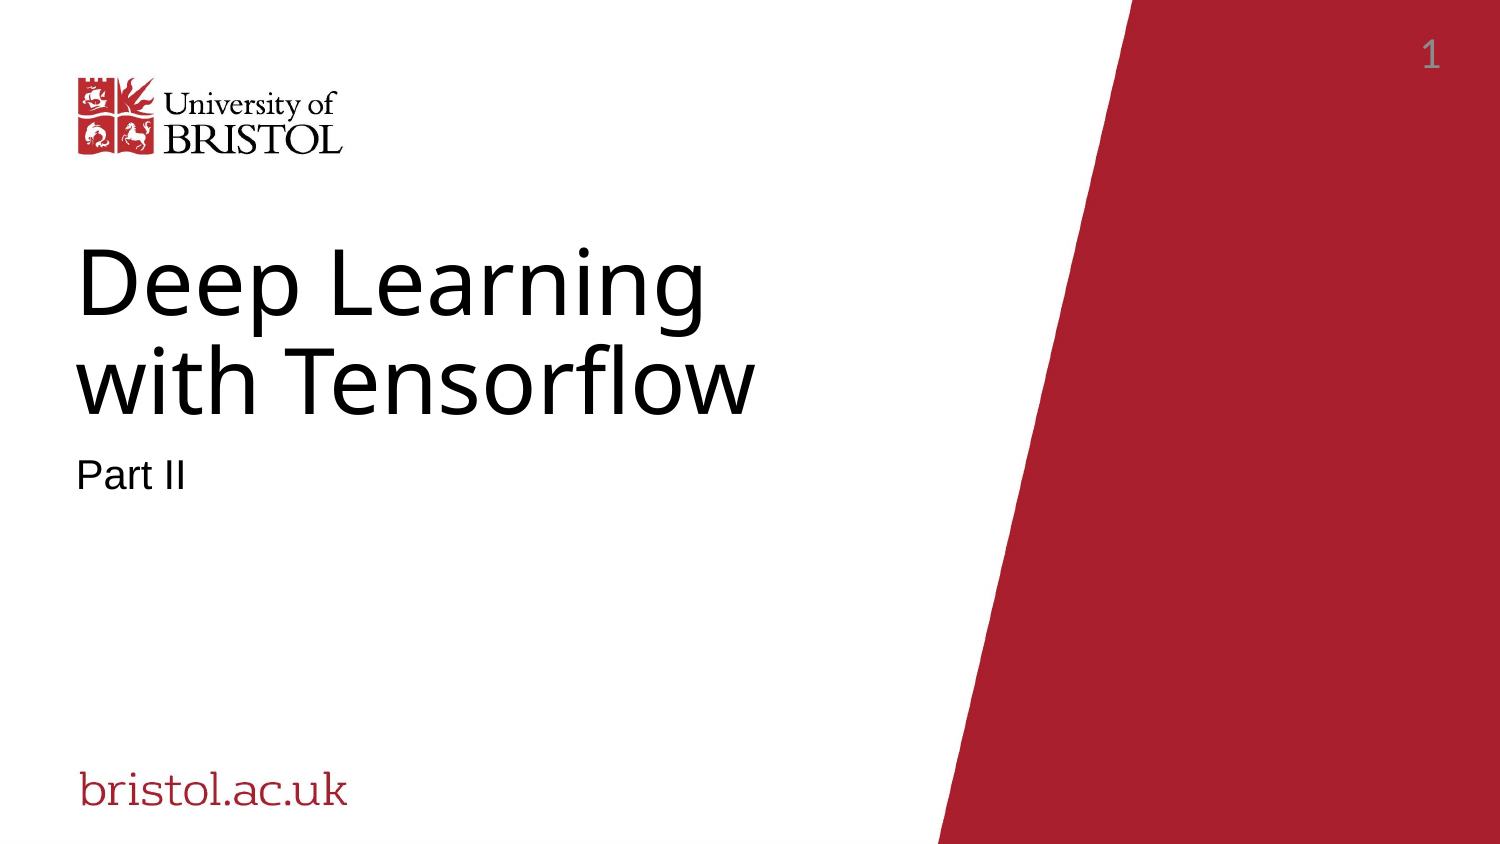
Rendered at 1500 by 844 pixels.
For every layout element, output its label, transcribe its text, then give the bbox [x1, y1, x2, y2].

title Deep Learning with Tensorflow [60, 176, 1309, 443]
subtitle Part II [60, 445, 924, 573]
slide_number 1 [1119, 28, 1457, 74]
picture [0, 0, 1500, 844]
